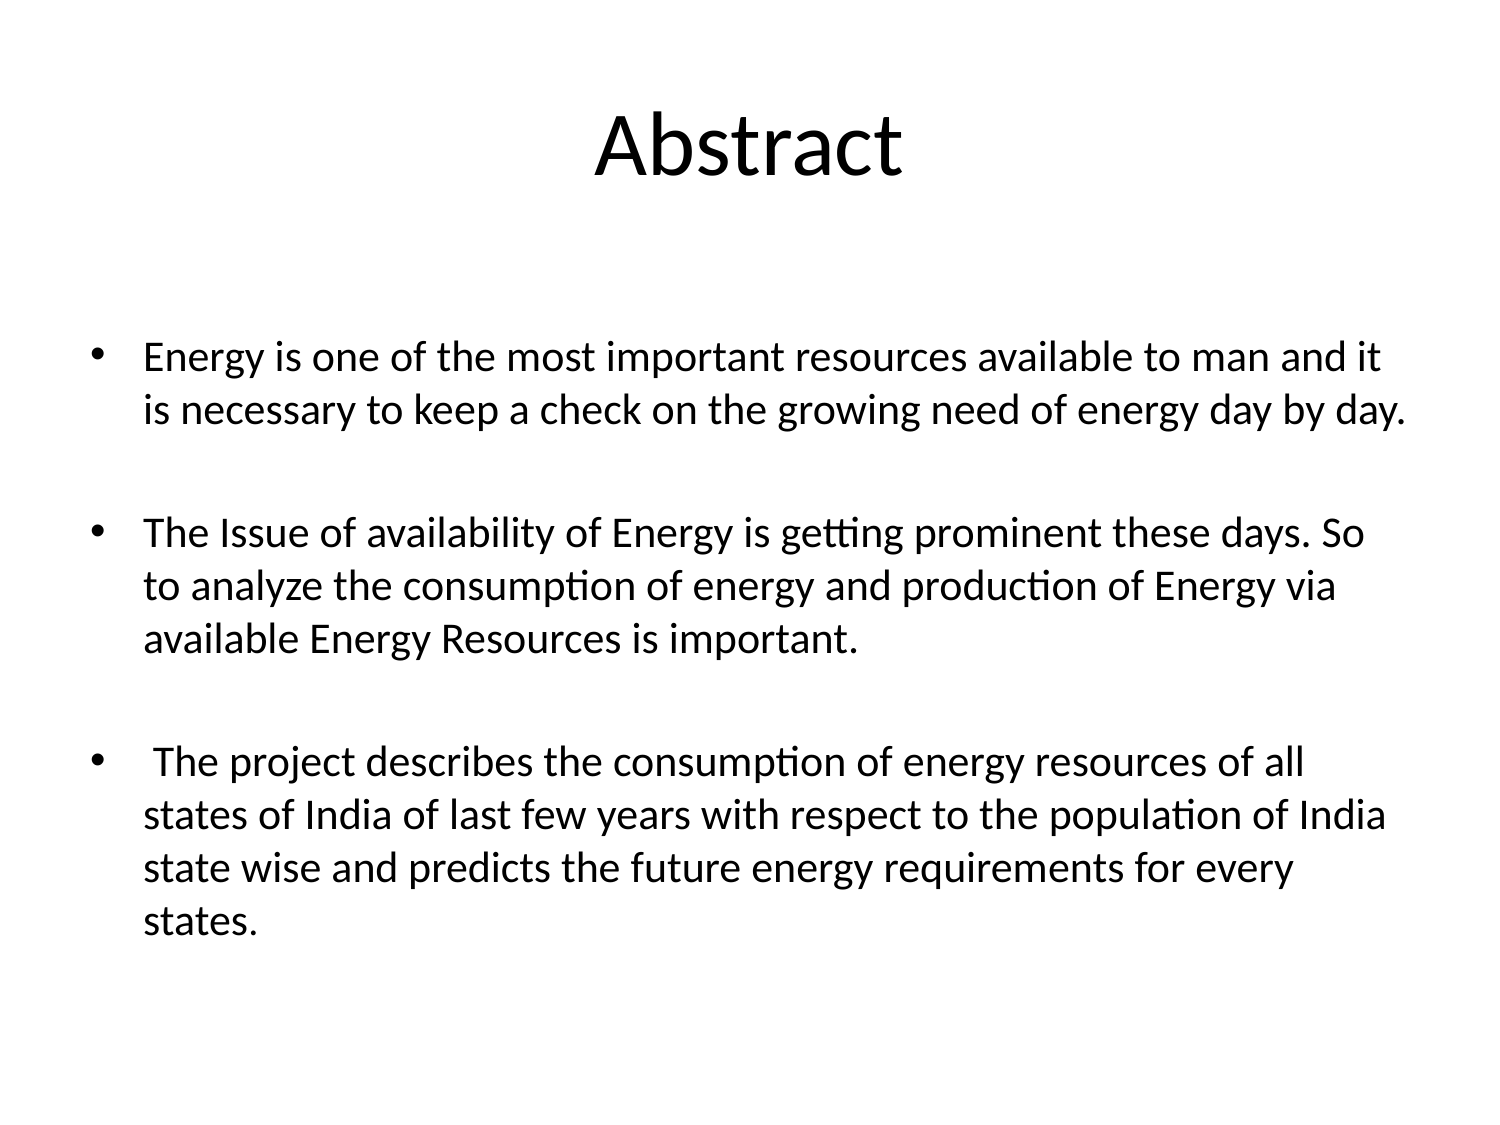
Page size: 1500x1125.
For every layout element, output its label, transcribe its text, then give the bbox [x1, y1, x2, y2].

list Energy is one of the most important resources available to man and it is necessary to keep a check on the growing need of energy day by day. The Issue of availability of Energy is getting prominent these days. So to analyze the consumption of energy and production of Energy via available Energy Resources is important. The project describes the consumption of energy resources of all states of India of last few years with respect to the population of India state wise and predicts the future energy requirements for every states. [75, 262, 1425, 1005]
title Abstract [75, 45, 1425, 233]
